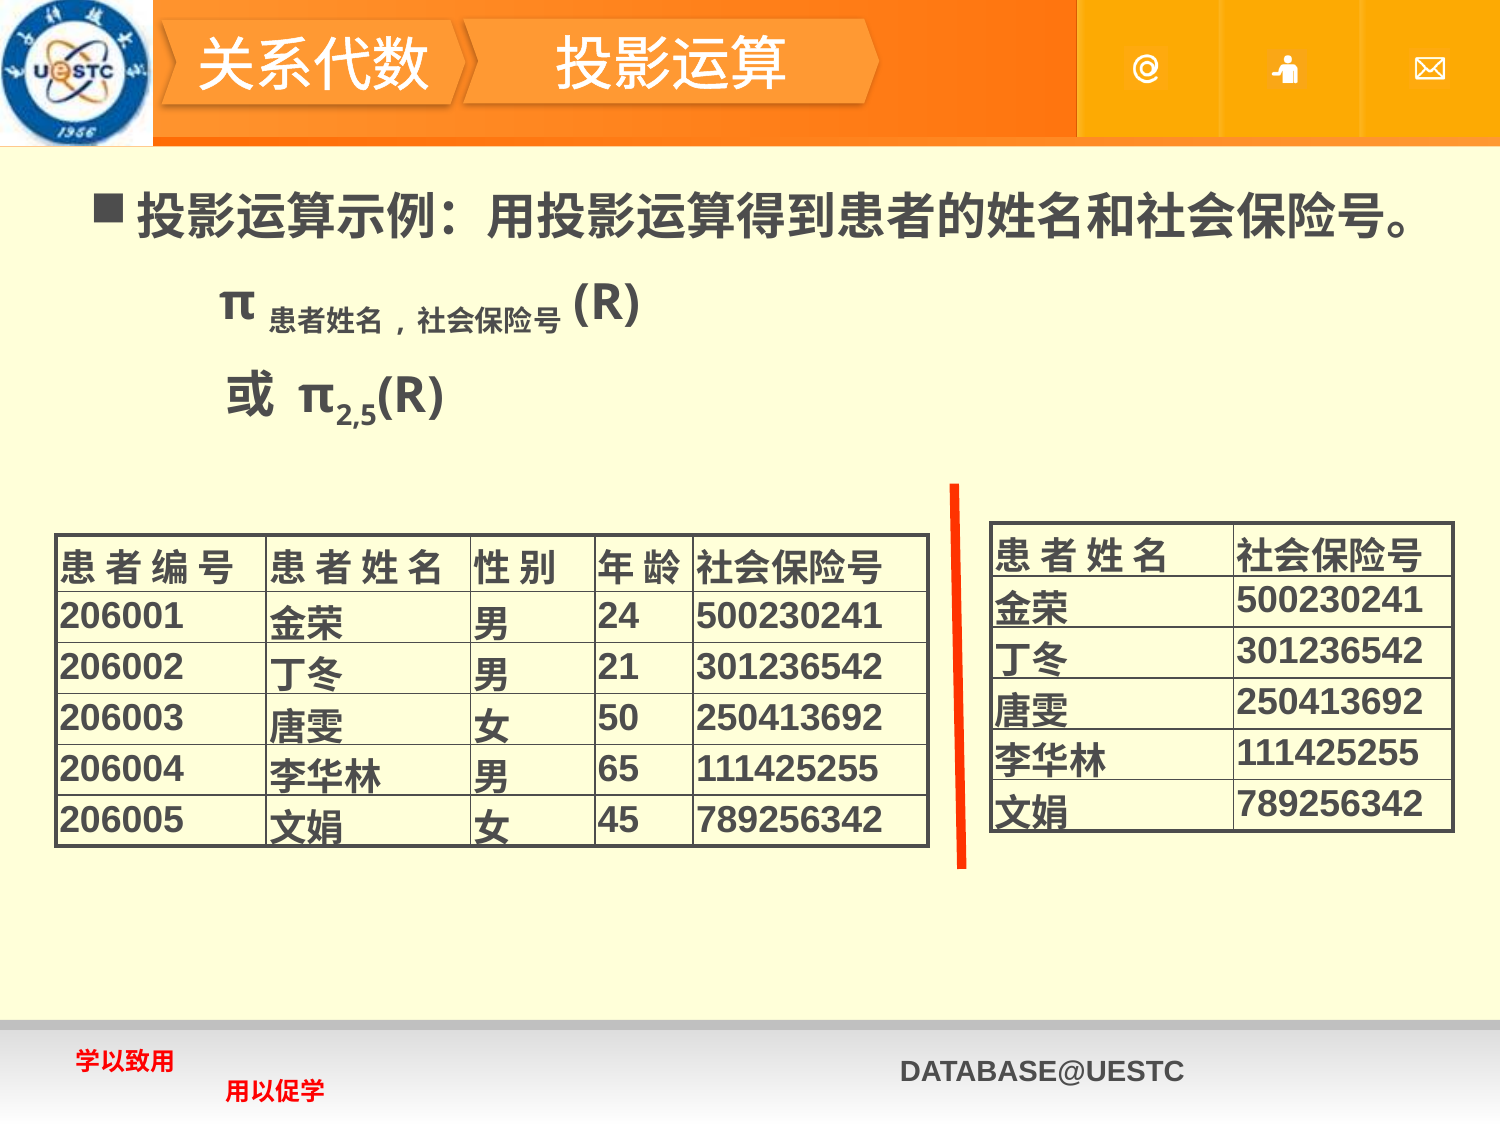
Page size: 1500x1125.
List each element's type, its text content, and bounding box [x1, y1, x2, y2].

table_cell 50 [596, 694, 692, 744]
table_cell 文娟 [267, 796, 470, 844]
text_box 投影运算 [463, 18, 880, 104]
table_cell 唐雯 [993, 679, 1233, 728]
table_cell 女 [471, 694, 594, 744]
table_cell 206002 [58, 643, 265, 693]
table_cell 206003 [58, 694, 265, 744]
table_header 患 者 姓 名 [267, 537, 470, 591]
table_cell 李华林 [267, 745, 470, 794]
table_cell 唐雯 [267, 694, 470, 744]
table_header 社会保险号 [694, 537, 926, 591]
table_cell 21 [596, 643, 692, 693]
title [155, 0, 1425, 140]
table_cell 45 [596, 796, 692, 844]
list 投影运算示例：用投影运算得到患者的姓名和社会保险号。 π患者姓名,社会保险号(R) 或 π2,5(R) [0, 177, 1467, 996]
picture [1425, 48, 1450, 89]
table_cell 111425255 [694, 745, 926, 794]
table_cell 女 [471, 796, 594, 844]
table_header 患 者 编 号 [58, 537, 265, 591]
table_cell 111425255 [1234, 730, 1451, 779]
table_cell 500230241 [1234, 577, 1451, 626]
table_cell 24 [596, 592, 692, 642]
table_cell 789256342 [694, 796, 926, 844]
table_cell 301236542 [1234, 628, 1451, 677]
table_cell 250413692 [694, 694, 926, 744]
table_cell 男 [471, 592, 594, 642]
table_cell 丁冬 [993, 628, 1233, 677]
table_cell 206001 [58, 592, 265, 642]
table_cell 65 [596, 745, 692, 794]
table_header 性 别 [471, 537, 594, 591]
table_header 社会保险号 [1234, 525, 1451, 575]
table_cell 文娟 [993, 780, 1233, 829]
table_cell 丁冬 [267, 643, 470, 693]
table_cell 789256342 [1234, 780, 1451, 829]
table_cell 男 [471, 745, 594, 794]
table_cell 500230241 [694, 592, 926, 642]
table_cell 男 [471, 643, 594, 693]
table_cell 206005 [58, 796, 265, 844]
table_cell 金荣 [993, 577, 1233, 626]
table_cell 206004 [58, 745, 265, 794]
table_cell 金荣 [267, 592, 470, 642]
table_cell 250413692 [1234, 679, 1451, 728]
picture [0, 0, 153, 146]
table_header 年 龄 [596, 537, 692, 591]
table_cell 李华林 [993, 730, 1233, 779]
text_box 关系代数 [161, 19, 466, 105]
table_cell 301236542 [694, 643, 926, 693]
table_header 患 者 姓 名 [993, 525, 1233, 575]
